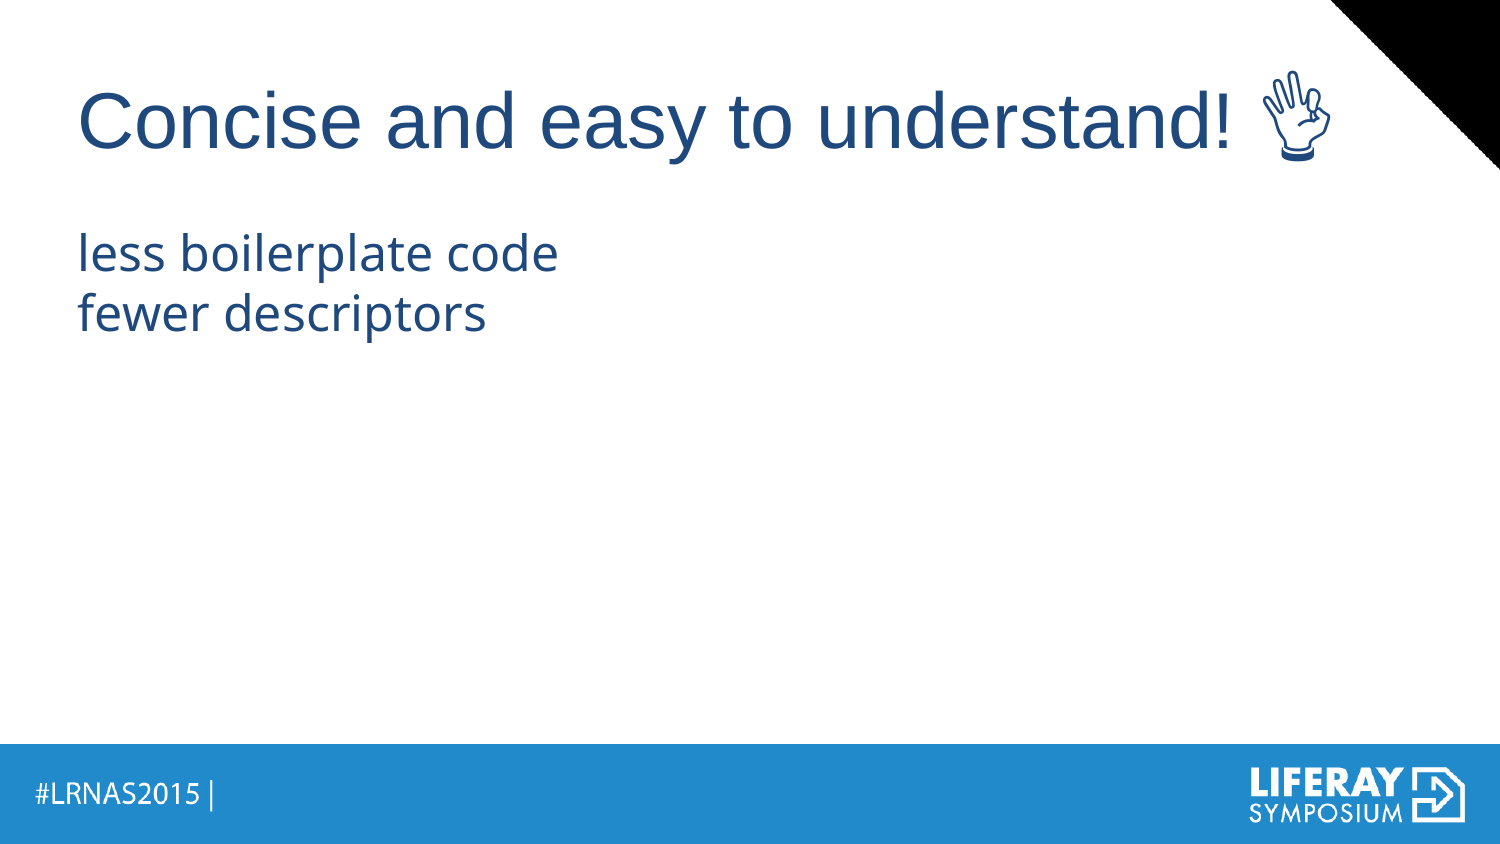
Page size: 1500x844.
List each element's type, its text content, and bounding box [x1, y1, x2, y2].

picture [0, 0, 1500, 844]
text_box Concise and easy to understand! 👌 [62, 62, 1442, 174]
text_box less boilerplate code fewer descriptors [62, 214, 1442, 275]
